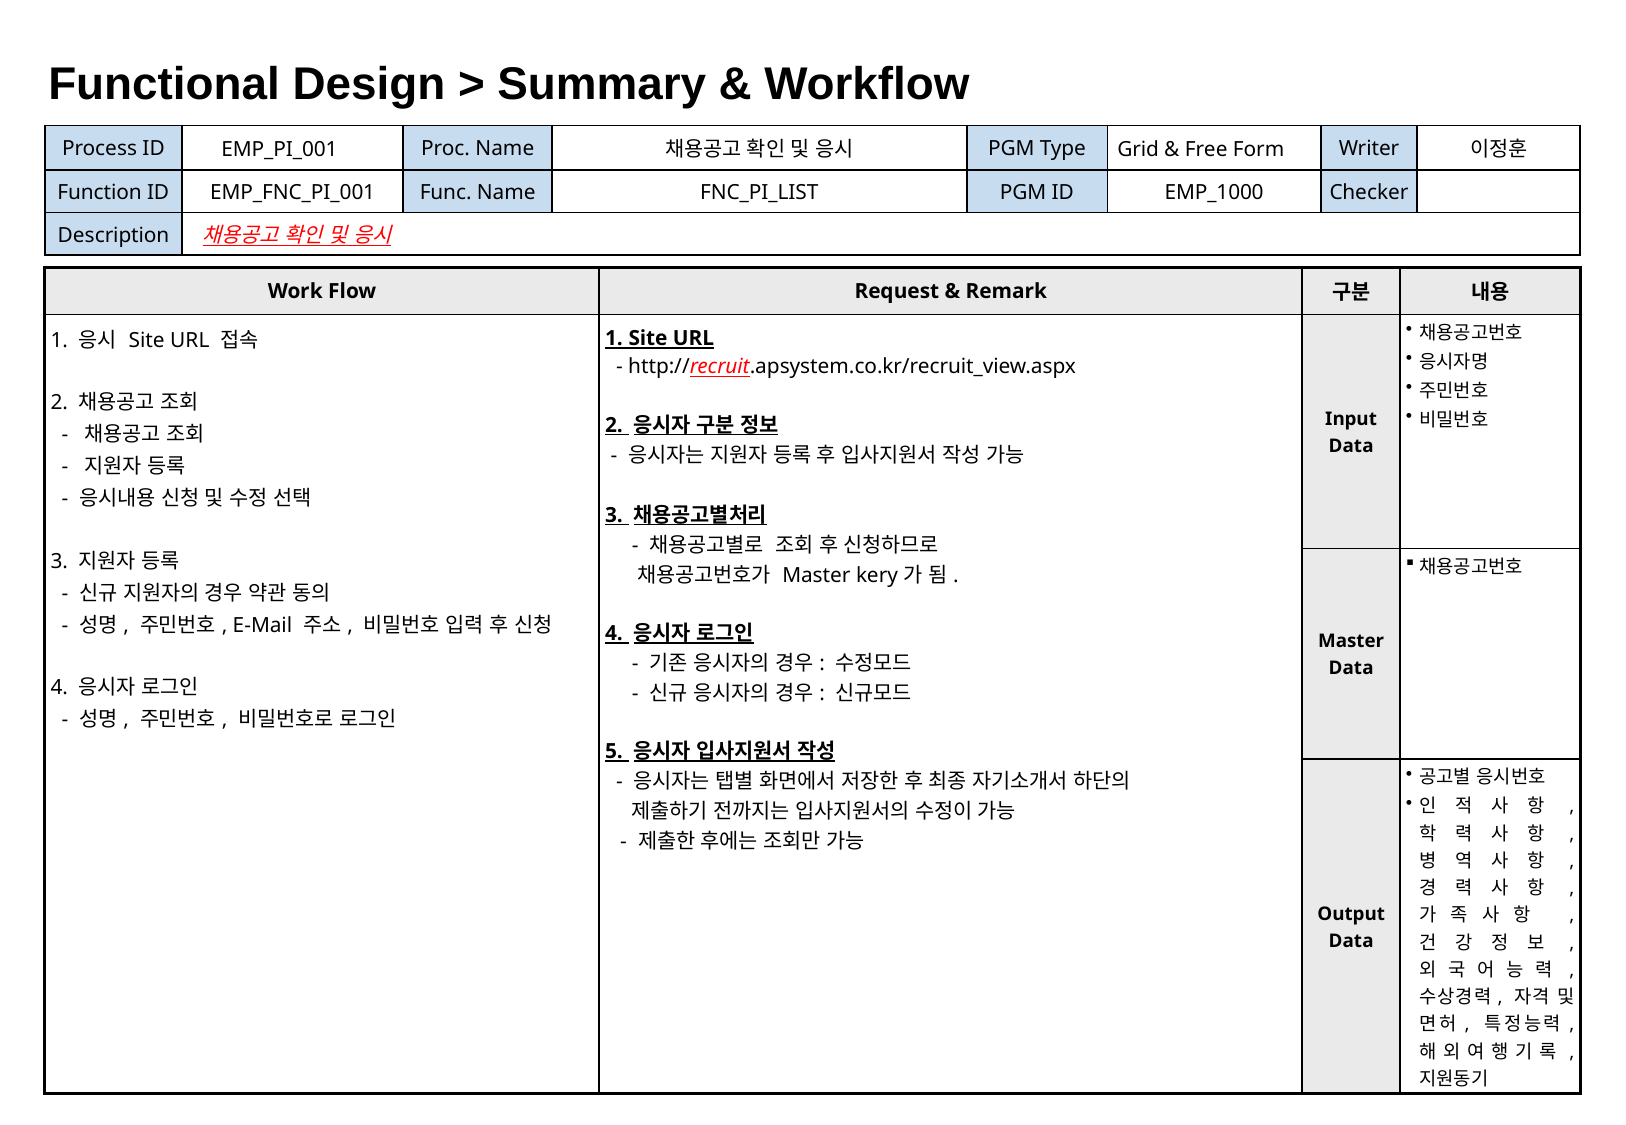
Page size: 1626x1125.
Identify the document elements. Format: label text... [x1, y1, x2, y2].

table_header PGM Type [968, 126, 1107, 169]
table_cell Description [46, 213, 181, 254]
table_cell Output Data [1303, 760, 1399, 1092]
table_header Work Flow [46, 269, 598, 314]
table_header EMP_PI_001 [183, 126, 402, 169]
table_header Process ID [46, 126, 181, 169]
table_cell Master Data [1303, 549, 1399, 758]
table_cell PGM ID [968, 171, 1107, 212]
table_header 내용 [1401, 269, 1579, 314]
table_header 구분 [1303, 269, 1399, 314]
table_cell 1. 응시 Site URL 접속 2. 채용공고 조회 - 채용공고 조회 - 지원자 등록 - 응시내용 신청 및 수정 선택 3. 지원자 등록 - 신규 지원자의 경우 약관 동의 - 성명, 주민번호, E-Mail 주소, 비밀번호 입력 후 신청 4. 응시자 로그인 - 성명, 주민번호, 비밀번호로 로그인 [46, 315, 598, 1092]
table_header 이정훈 [1418, 126, 1579, 169]
table_cell [1418, 171, 1579, 212]
table_header 채용공고 확인 및 응시 [553, 126, 966, 169]
table_cell Input Data [1303, 315, 1399, 548]
table_cell FNC_PI_LIST [553, 171, 966, 212]
table_header Proc. Name [404, 126, 551, 169]
table_cell 채용공고 확인 및 응시 [183, 213, 1579, 254]
table_cell Function ID [46, 171, 181, 212]
table_header Request & Remark [600, 269, 1301, 314]
table_cell EMP_FNC_PI_001 [183, 171, 402, 212]
table_header Grid & Free Form [1108, 126, 1320, 169]
table_header Writer [1322, 126, 1416, 169]
text_box Functional Design > Summary & Workflow [48, 20, 1511, 116]
table_cell 채용공고번호 [1401, 549, 1579, 758]
table_cell EMP_1000 [1108, 171, 1320, 212]
table_cell Func. Name [404, 171, 551, 212]
table_cell 1. Site URL - http://recruit.apsystem.co.kr/recruit_view.aspx 2. 응시자 구분 정보 - 응시자는 지원자 등록 후 입사지원서 작성 가능 3. 채용공고별처리 - 채용공고별로 조회 후 신청하므로 채용공고번호가 Master kery가 됨. 4. 응시자 로그인 - 기존 응시자의 경우: 수정모드 - 신규 응시자의 경우: 신규모드 5. 응시자 입사지원서 작성 - 응시자는 탭별 화면에서 저장한 후 최종 자기소개서 하단의 제출하기 전까지는 입사지원서의 수정이 가능 - 제출한 후에는 조회만 가능 [600, 315, 1301, 1092]
table_cell 공고별 응시번호 인적사항, 학력사항, 병역사항, 경력사항, 가족사항 , 건강정보, 외국어능력, 수상경력, 자격 및 면허, 특정능력, 해외여행기록, 지원동기 [1401, 760, 1579, 1092]
table_cell Checker [1322, 171, 1416, 212]
table_cell 채용공고번호 응시자명 주민번호 비밀번호 [1401, 315, 1579, 548]
